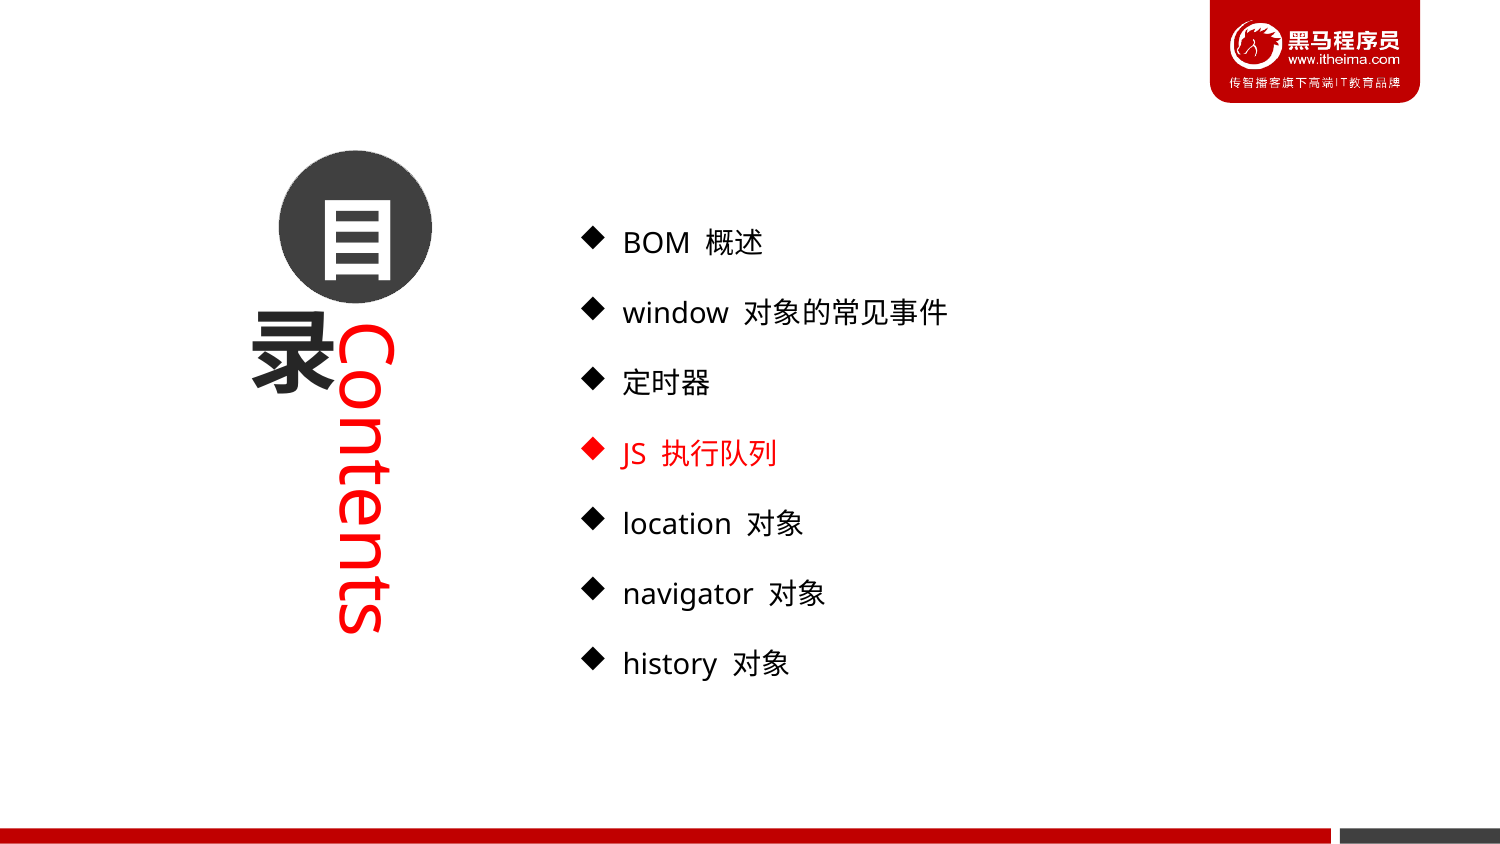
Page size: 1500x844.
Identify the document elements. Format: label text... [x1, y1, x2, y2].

picture [1211, 11, 1419, 97]
list BOM 概述 window 对象的常见事件 定时器 JS 执行队列 location 对象 navigator 对象 history 对象 [563, 182, 1383, 731]
